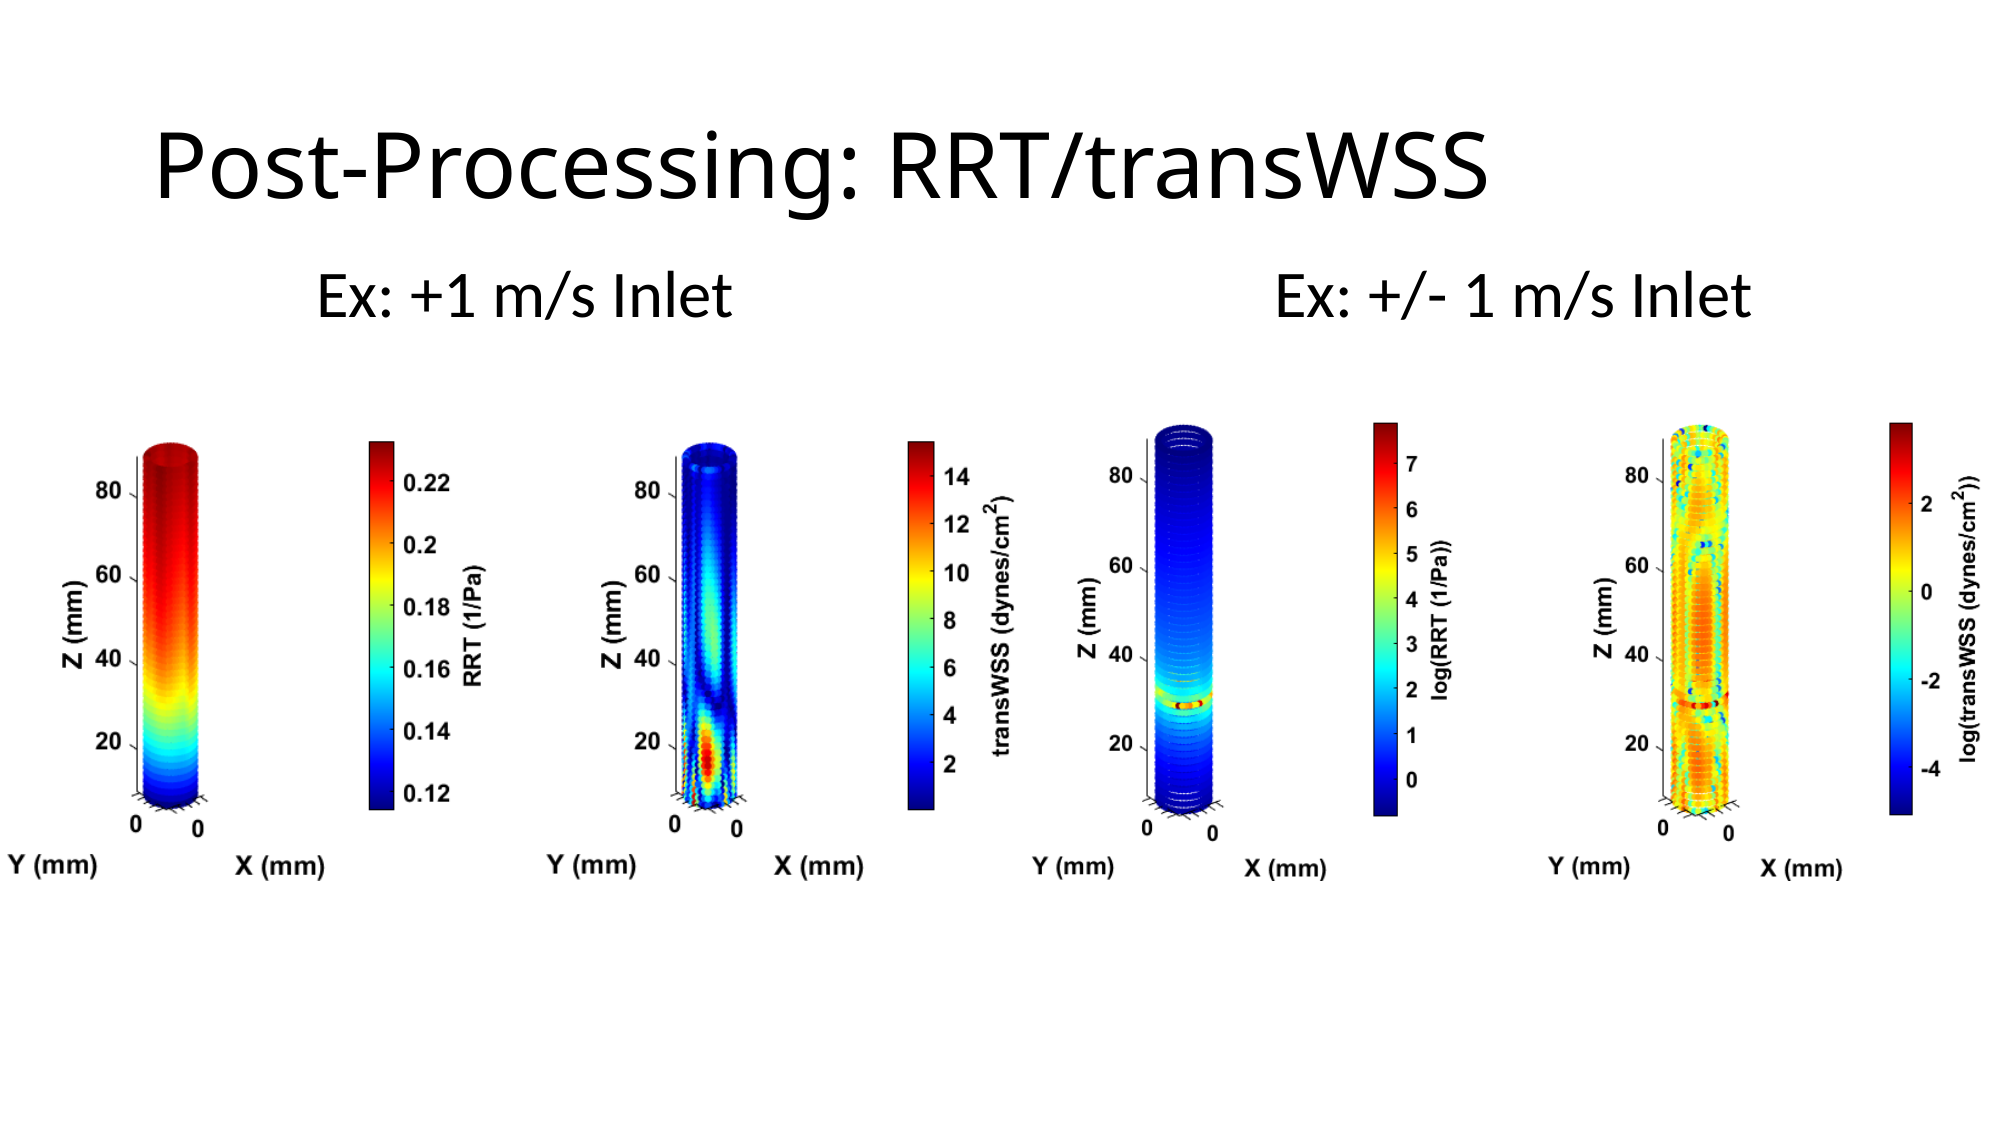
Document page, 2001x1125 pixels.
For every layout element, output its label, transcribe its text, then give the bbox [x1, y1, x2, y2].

title Post-Processing: RRT/transWSS [137, 59, 1863, 278]
text_box Ex: +1 m/s Inlet [301, 243, 749, 339]
picture [0, 406, 1996, 881]
text_box Ex: +/- 1 m/s Inlet [1259, 243, 1768, 339]
